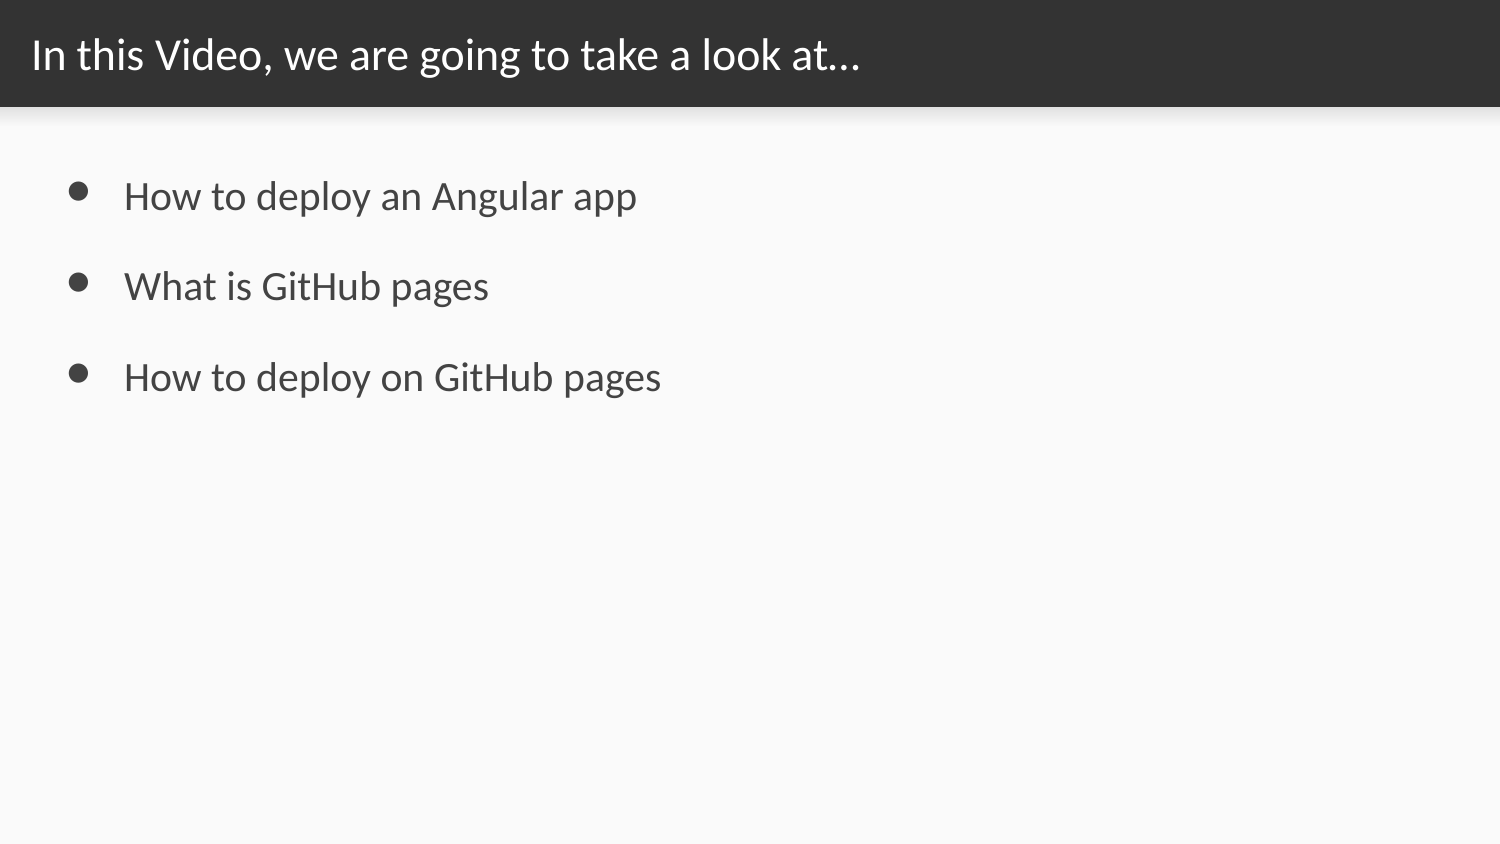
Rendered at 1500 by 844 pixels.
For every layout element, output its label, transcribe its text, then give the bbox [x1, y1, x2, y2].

list How to deploy an Angular app What is GitHub pages How to deploy on GitHub pages [34, 145, 1465, 806]
title In this Video, we are going to take a look at… [16, 2, 1464, 102]
